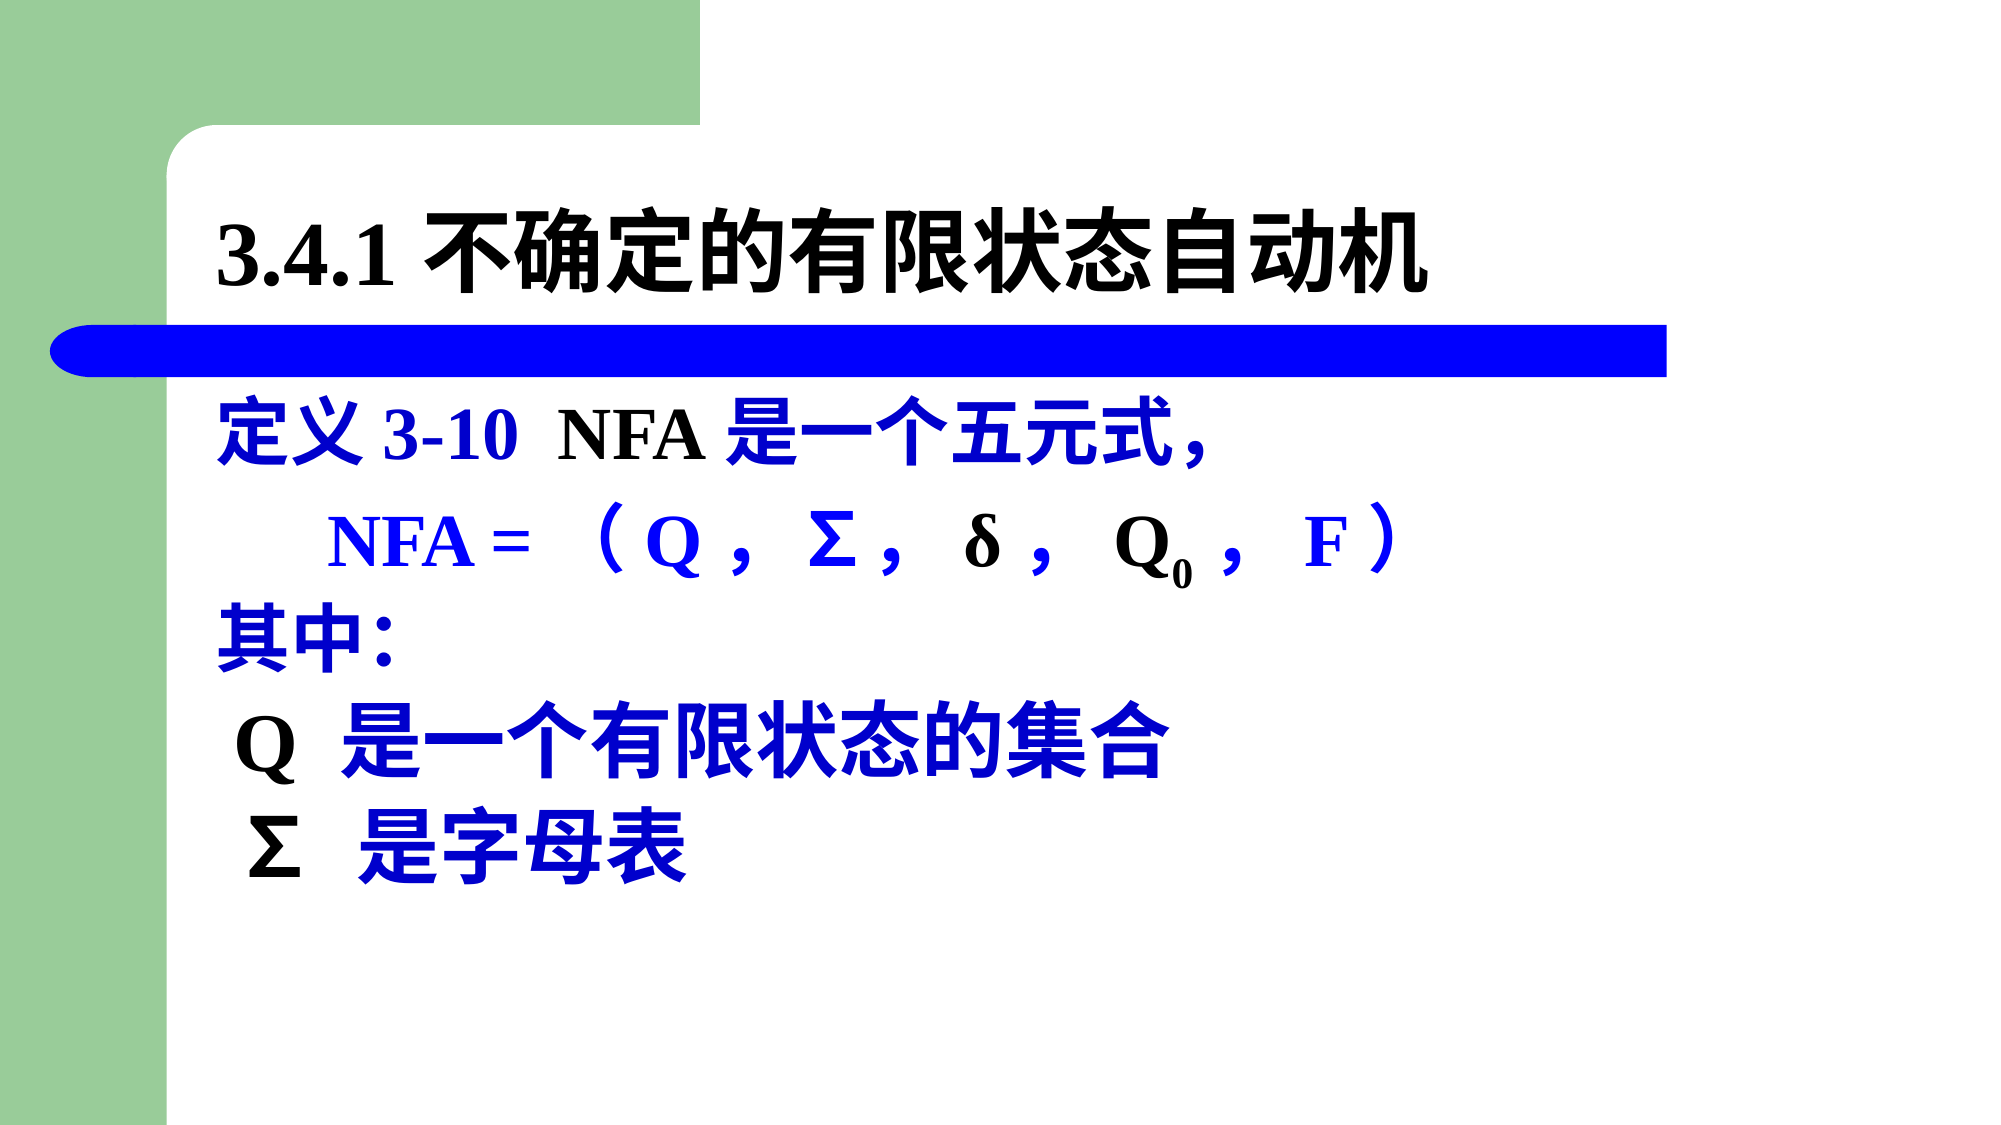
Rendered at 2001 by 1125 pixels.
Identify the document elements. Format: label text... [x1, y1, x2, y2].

list 定义3-10 NFA是一个五元式， NFA =（Q，∑，δ，Q0，F） 其中： Q 是一个有限状态的集合 ∑ 是字母表 [199, 387, 1951, 1001]
title 3.4.1不确定的有限状态自动机 [199, 124, 1951, 313]
